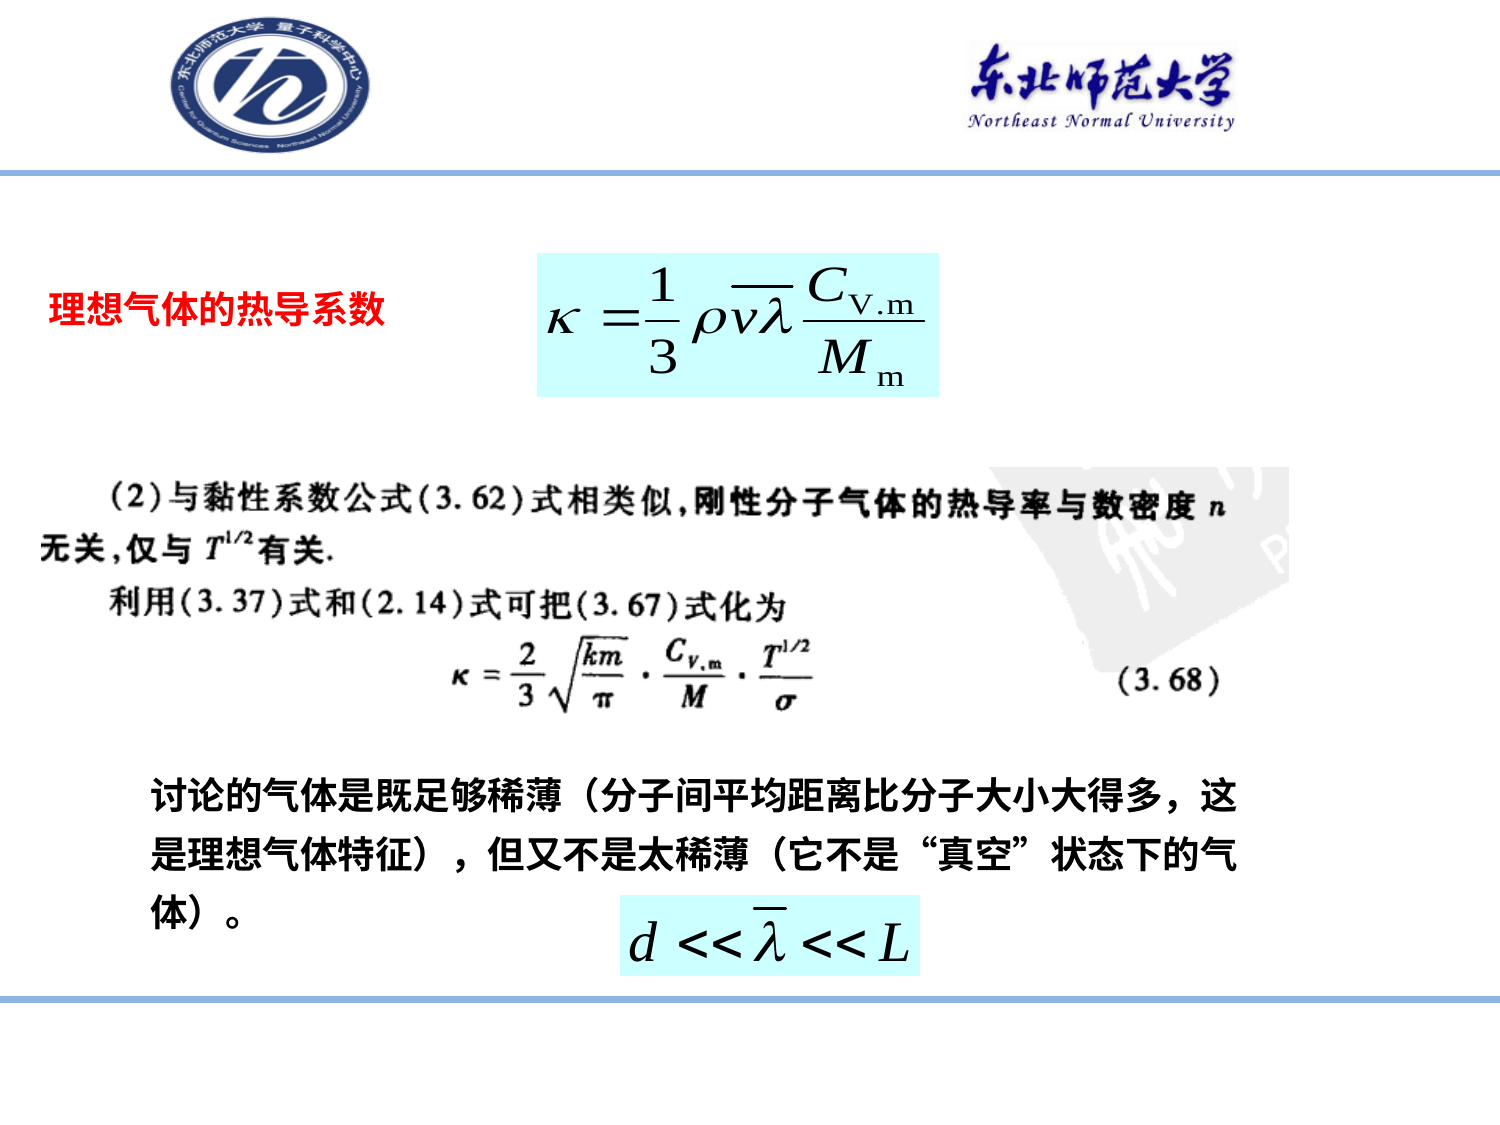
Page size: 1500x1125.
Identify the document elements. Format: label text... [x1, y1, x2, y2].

picture [40, 467, 1289, 737]
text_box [537, 252, 940, 398]
picture [147, 7, 384, 161]
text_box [619, 894, 921, 977]
text_box 讨论的气体是既足够稀薄（分子间平均距离比分子大小大得多，这是理想气体特征），但又不是太稀薄（它不是“真空”状态下的气体）。 [135, 751, 1289, 942]
picture [962, 40, 1239, 132]
text_box 理想气体的热导系数 [33, 278, 483, 339]
